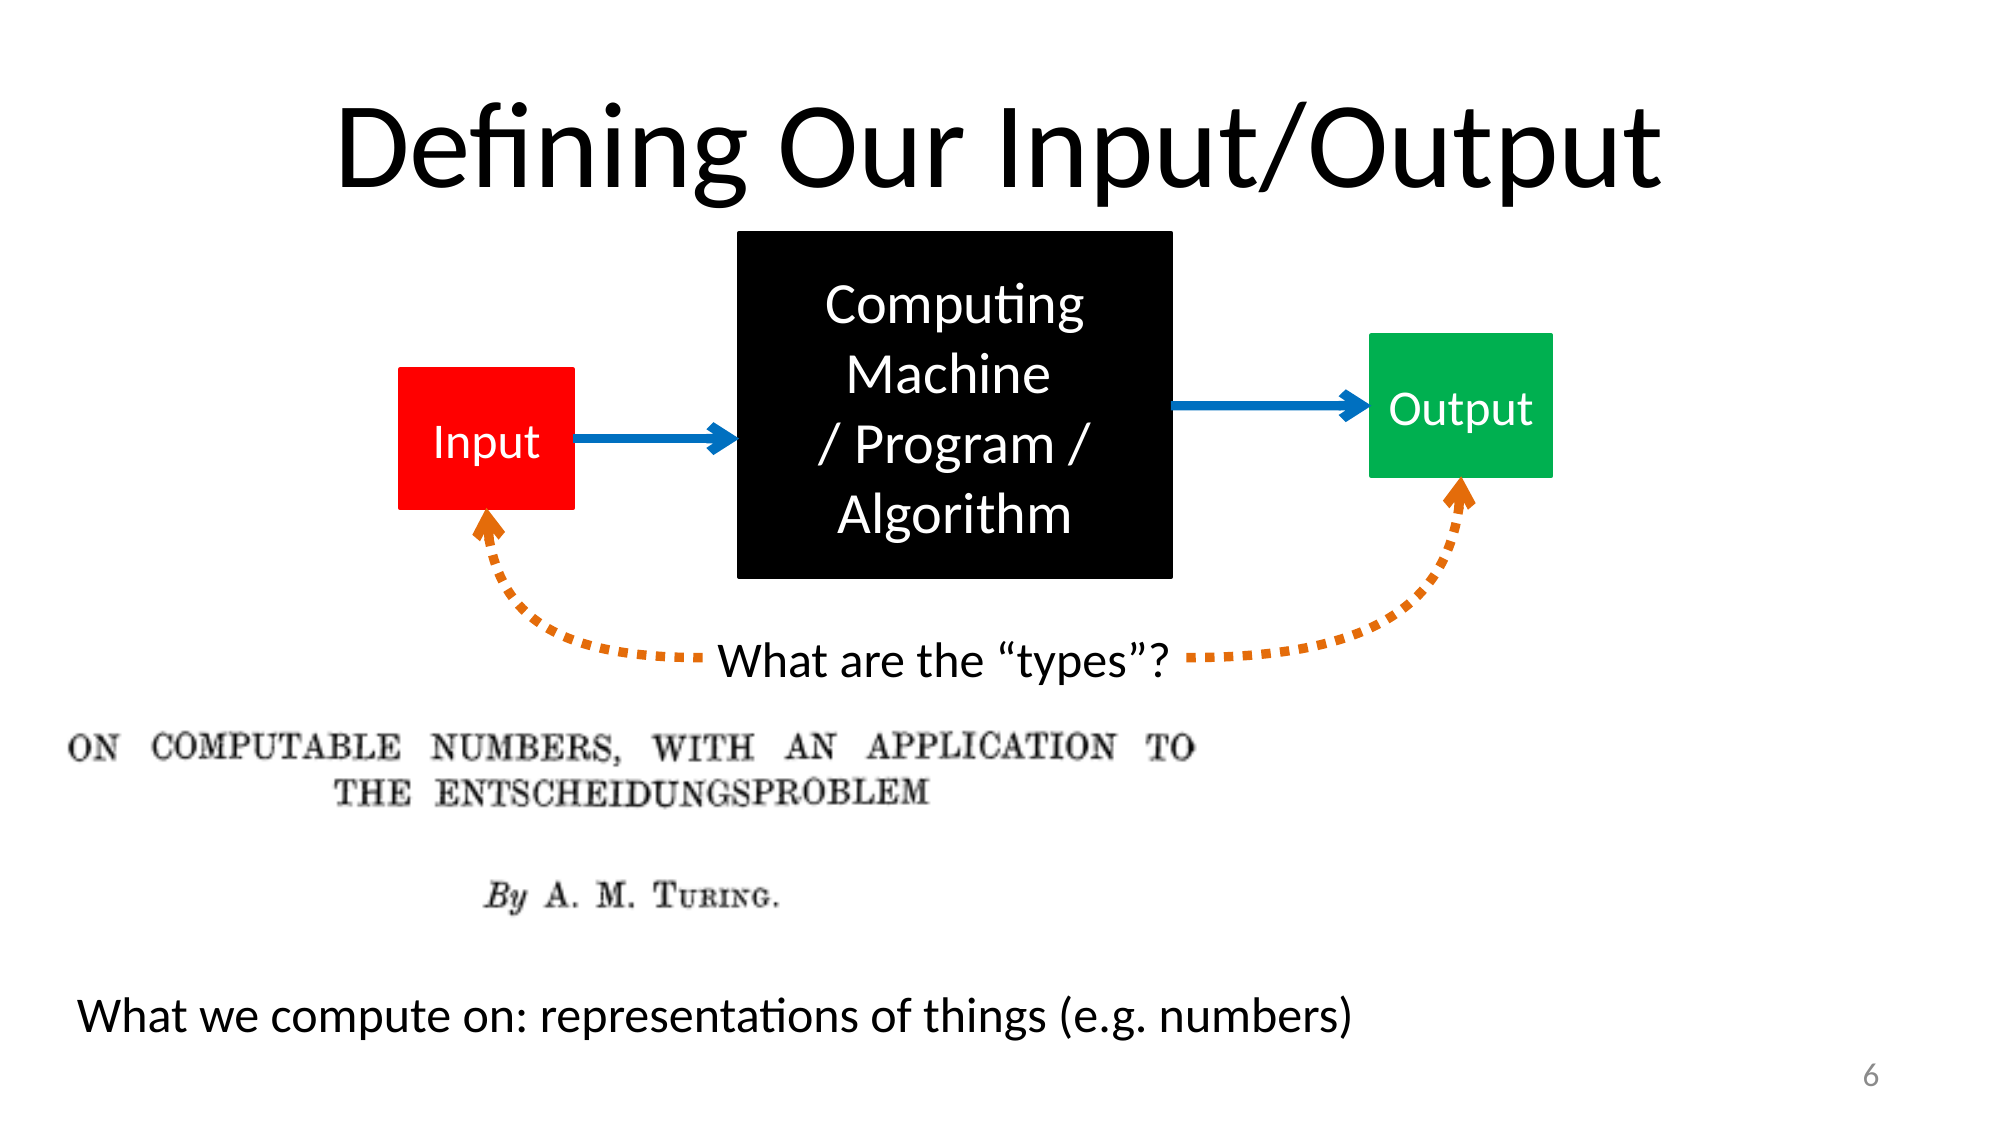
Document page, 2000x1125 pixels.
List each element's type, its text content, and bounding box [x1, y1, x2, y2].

text_box What we compute on: representations of things (e.g. numbers) [62, 974, 1413, 1050]
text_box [486, 507, 701, 659]
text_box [399, 232, 1552, 578]
picture [24, 689, 1227, 946]
slide_number 6 [1432, 1042, 1900, 1103]
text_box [1188, 476, 1462, 659]
title Defining Our Input/Output [99, 45, 1900, 233]
text_box What are the “types”? [702, 620, 1187, 687]
